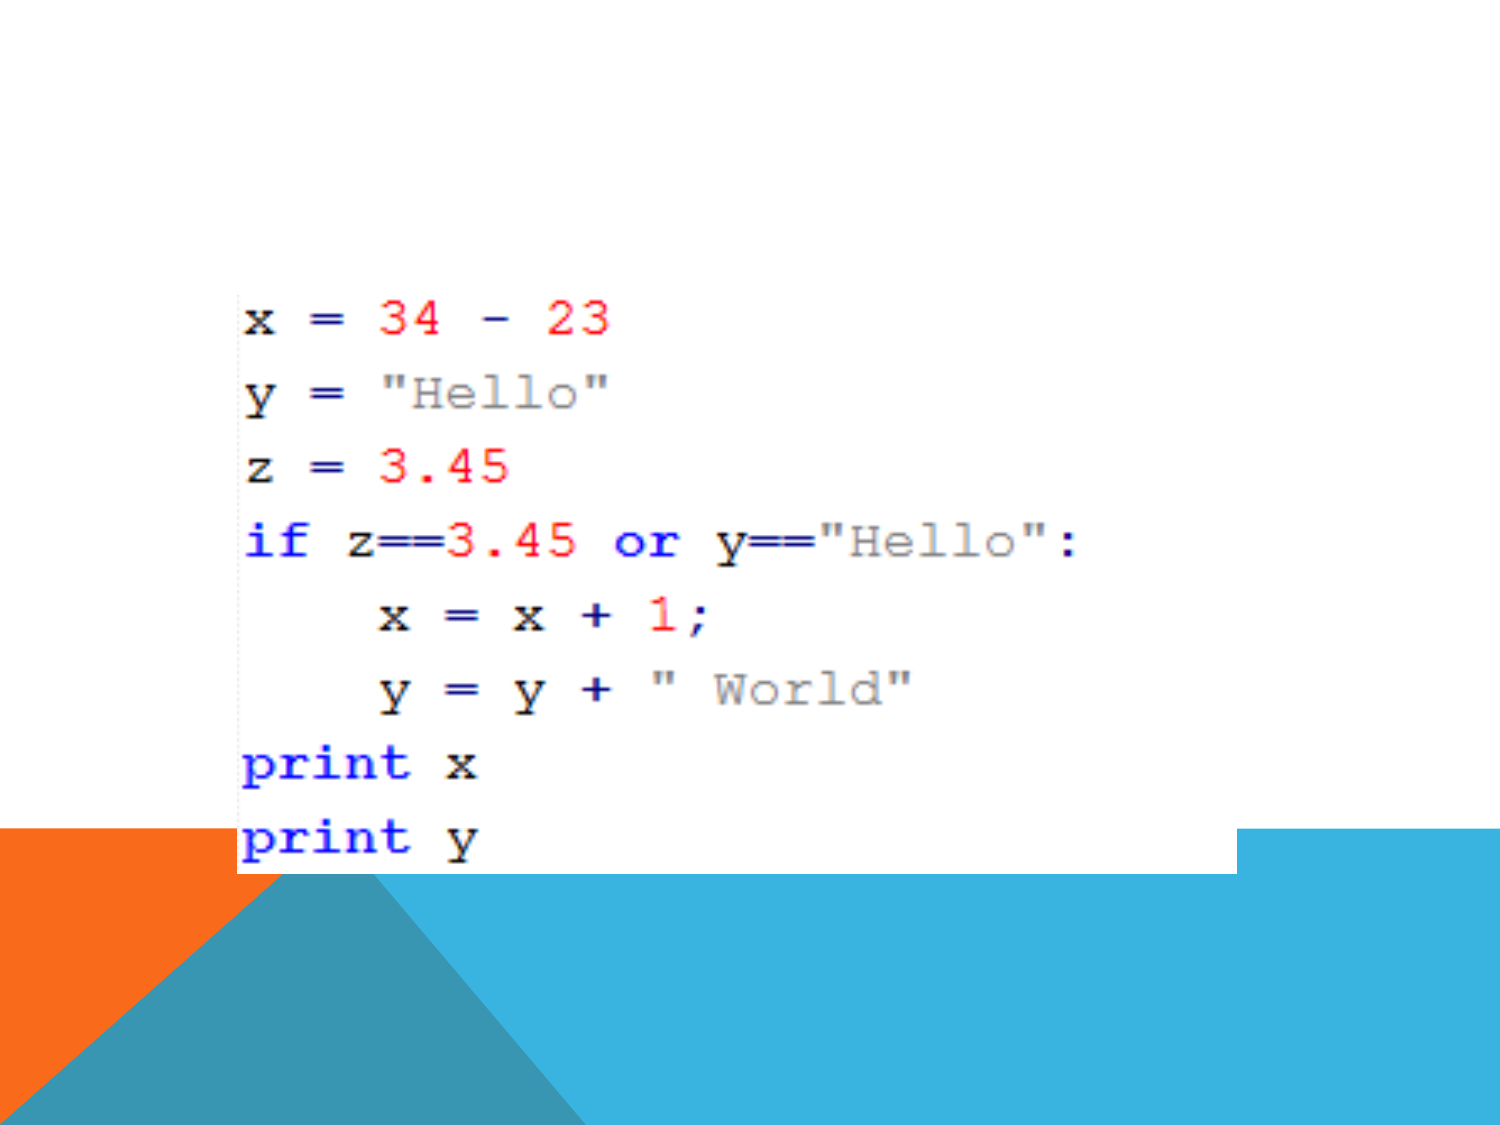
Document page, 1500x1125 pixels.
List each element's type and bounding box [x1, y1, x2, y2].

picture [237, 295, 1237, 875]
